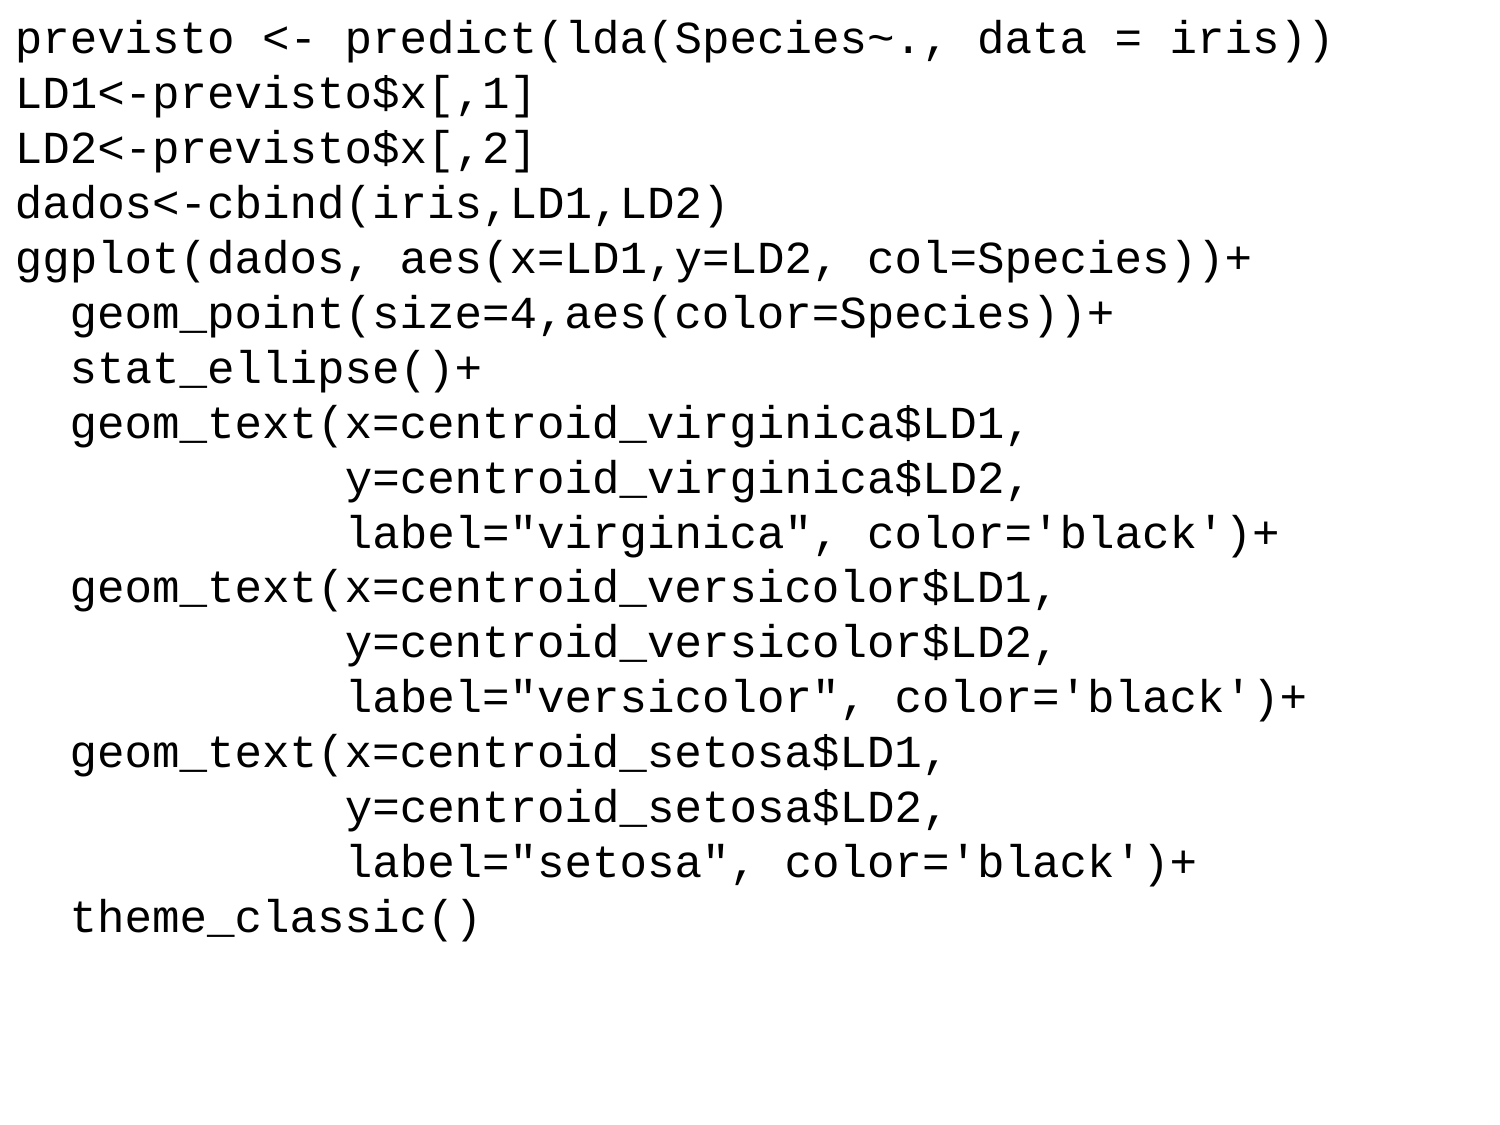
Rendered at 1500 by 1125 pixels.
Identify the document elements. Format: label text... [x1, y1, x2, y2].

text_box previsto <- predict(lda(Species~., data = iris)) LD1<-previsto$x[,1] LD2<-previsto$x[,2] dados<-cbind(iris,LD1,LD2) ggplot(dados, aes(x=LD1,y=LD2, col=Species))+ geom_point(size=4,aes(color=Species))+ stat_ellipse()+ geom_text(x=centroid_virginica$LD1, y=centroid_virginica$LD2, label="virginica", color='black')+ geom_text(x=centroid_versicolor$LD1, y=centroid_versicolor$LD2, label="versicolor", color='black')+ geom_text(x=centroid_setosa$LD1, y=centroid_setosa$LD2, label="setosa", color='black')+ theme_classic() [0, 0, 1500, 950]
